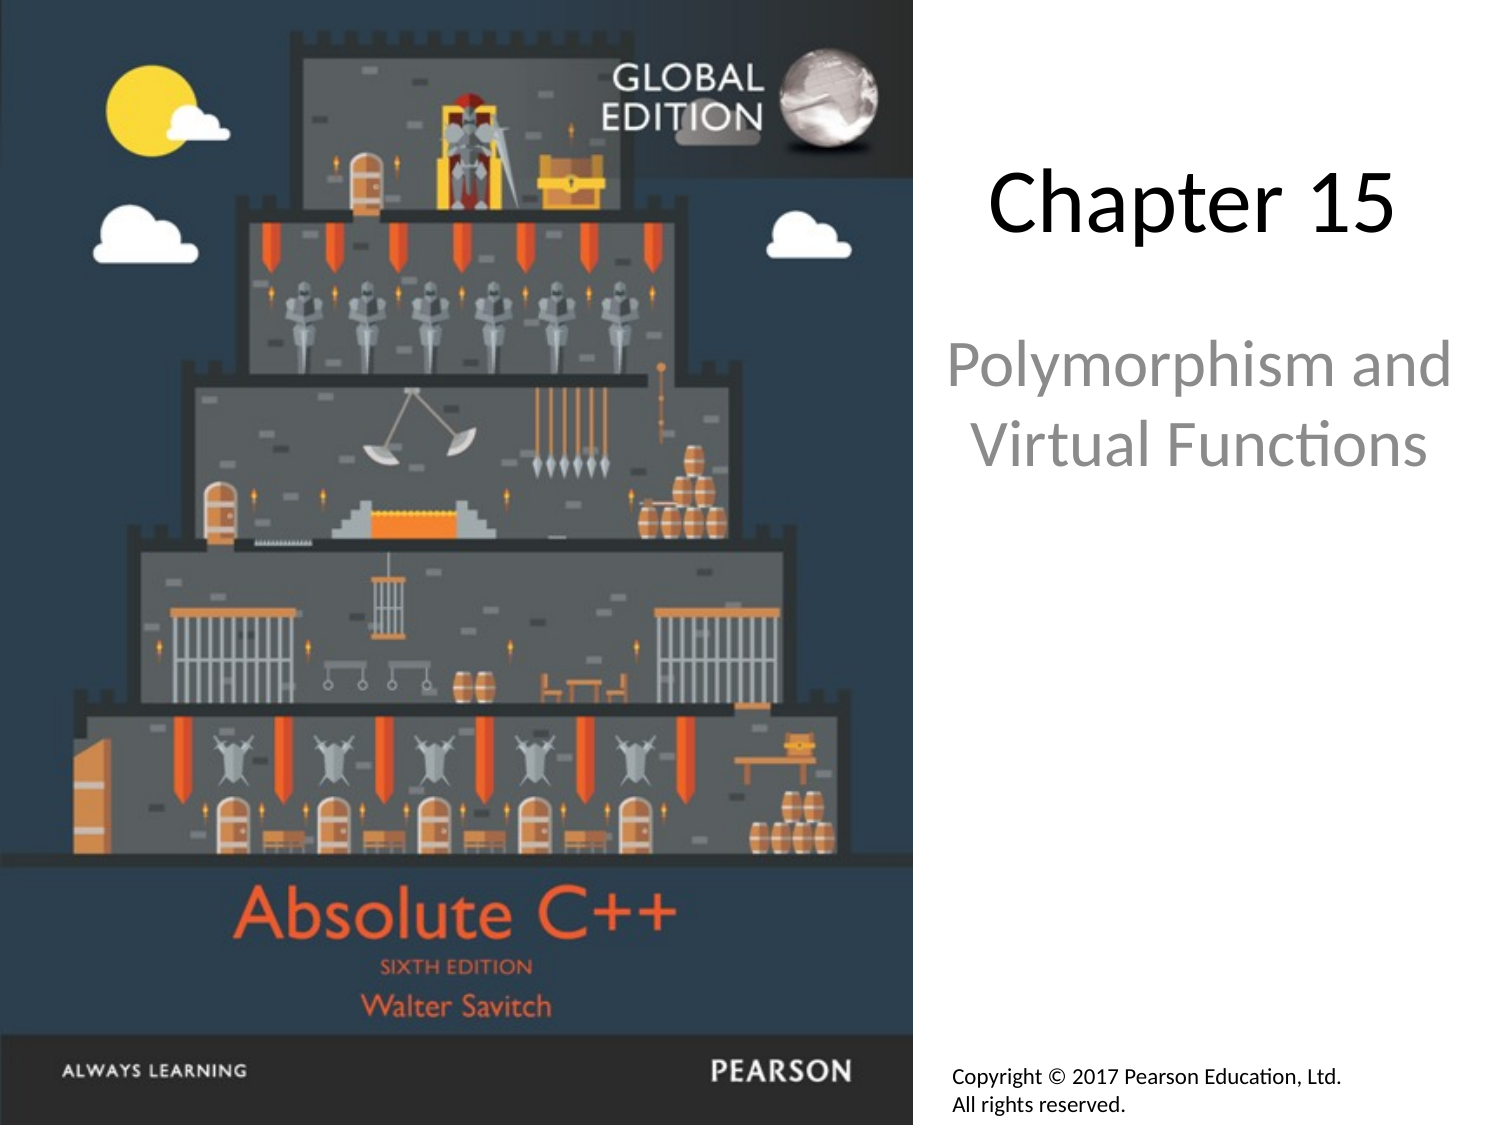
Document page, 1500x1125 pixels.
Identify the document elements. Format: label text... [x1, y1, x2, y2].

title Chapter 15 [924, 75, 1463, 312]
subtitle Polymorphism and Virtual Functions [924, 312, 1475, 600]
text_box Copyright © 2017 Pearson Education, Ltd. All rights reserved. [937, 1054, 1363, 1124]
picture [0, 0, 913, 1125]
